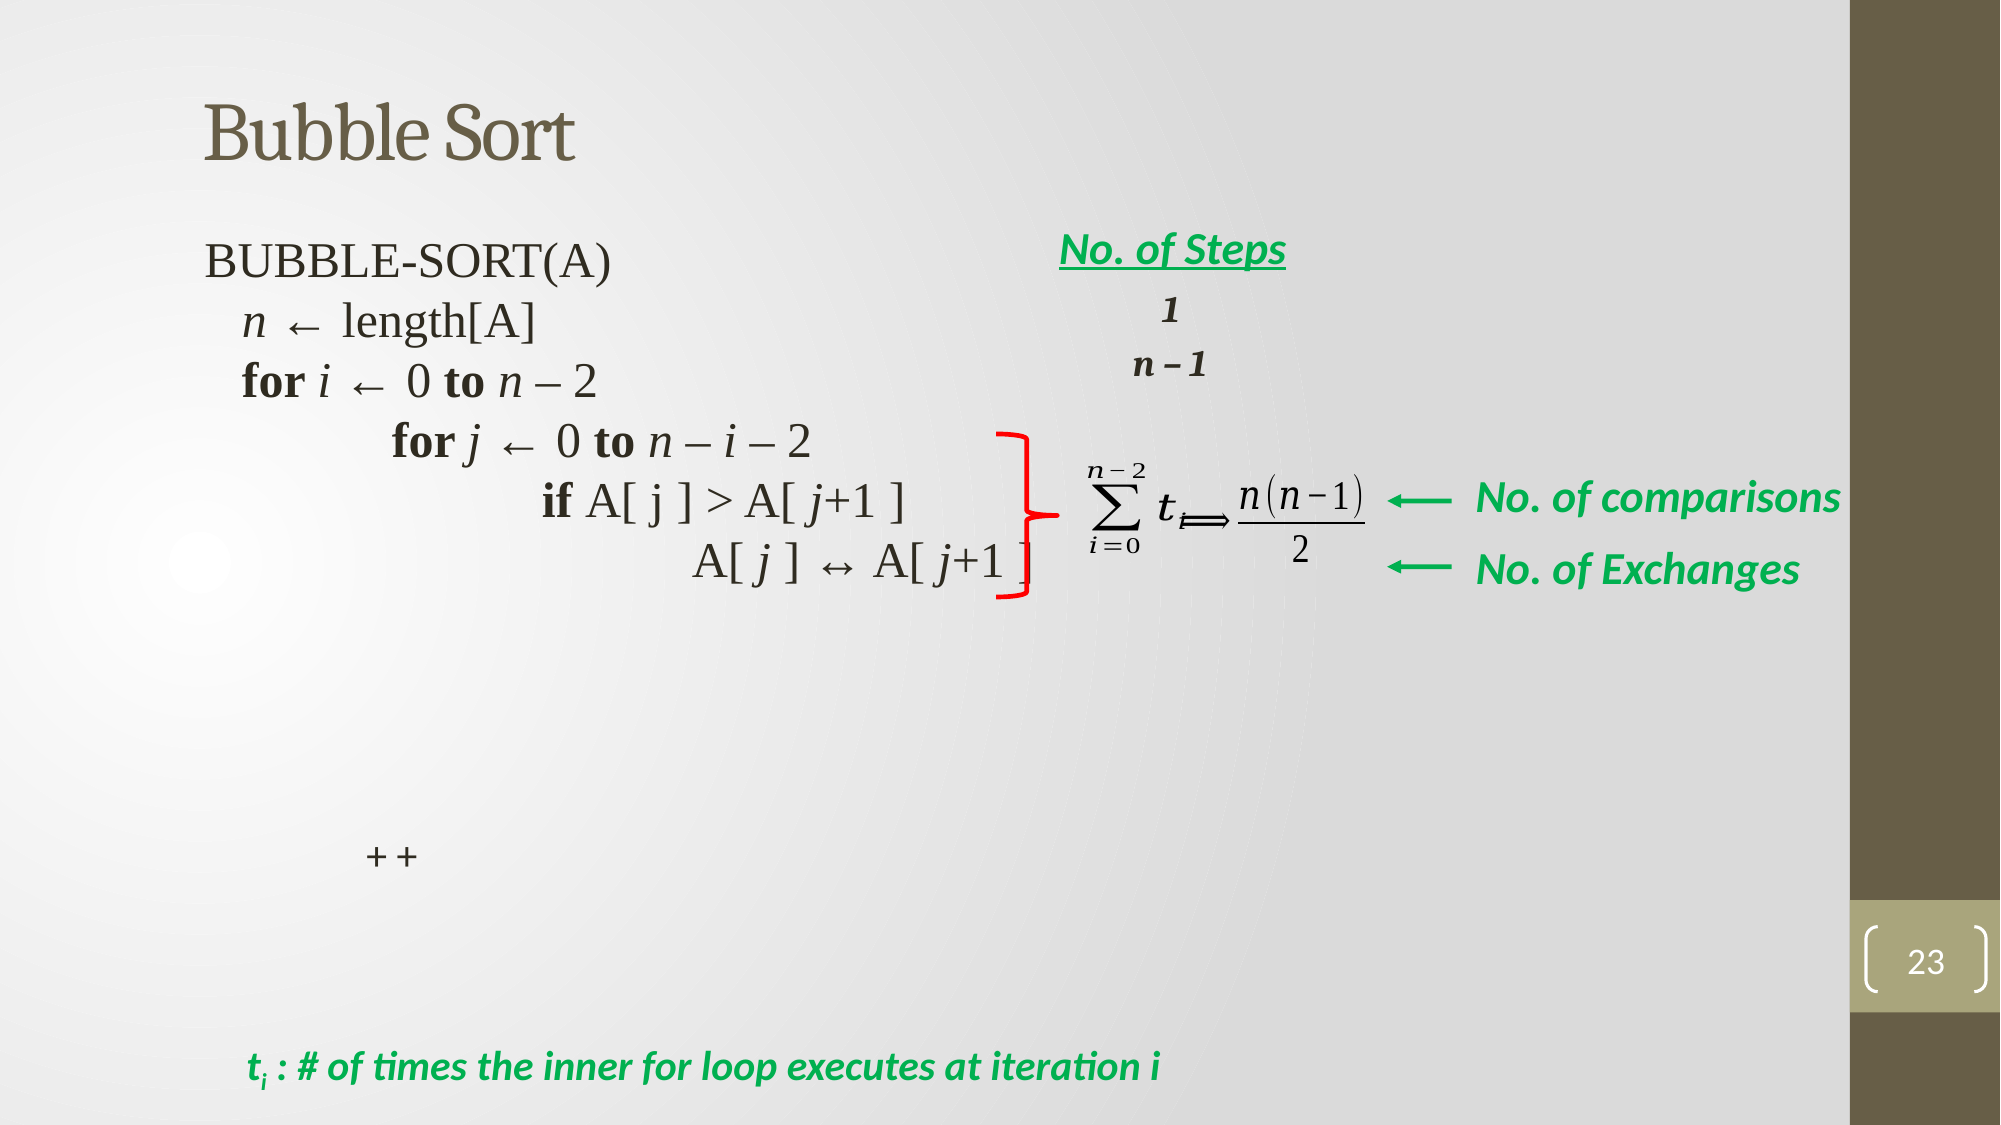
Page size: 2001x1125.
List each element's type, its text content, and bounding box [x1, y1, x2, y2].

text_box 1 [1147, 277, 1195, 331]
text_box n – 1 [1118, 331, 1222, 392]
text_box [1386, 530, 1828, 603]
slide_number 23 [1864, 925, 1988, 994]
title Bubble Sort [187, 90, 1626, 164]
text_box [1386, 458, 1864, 531]
text_box No. of Steps [1044, 211, 1302, 282]
text_box [996, 432, 1059, 599]
text_box ti : # of times the inner for loop executes at iteration i [231, 1031, 1769, 1103]
text_box BUBBLE-SORT(A) n ← length[A] for i ← 0 to n – 2 for j ← 0 to n – i – 2 if A[ j ] > A[ j+1 ] A[ j ] ↔ A[ j+1 ] [170, 219, 1490, 794]
